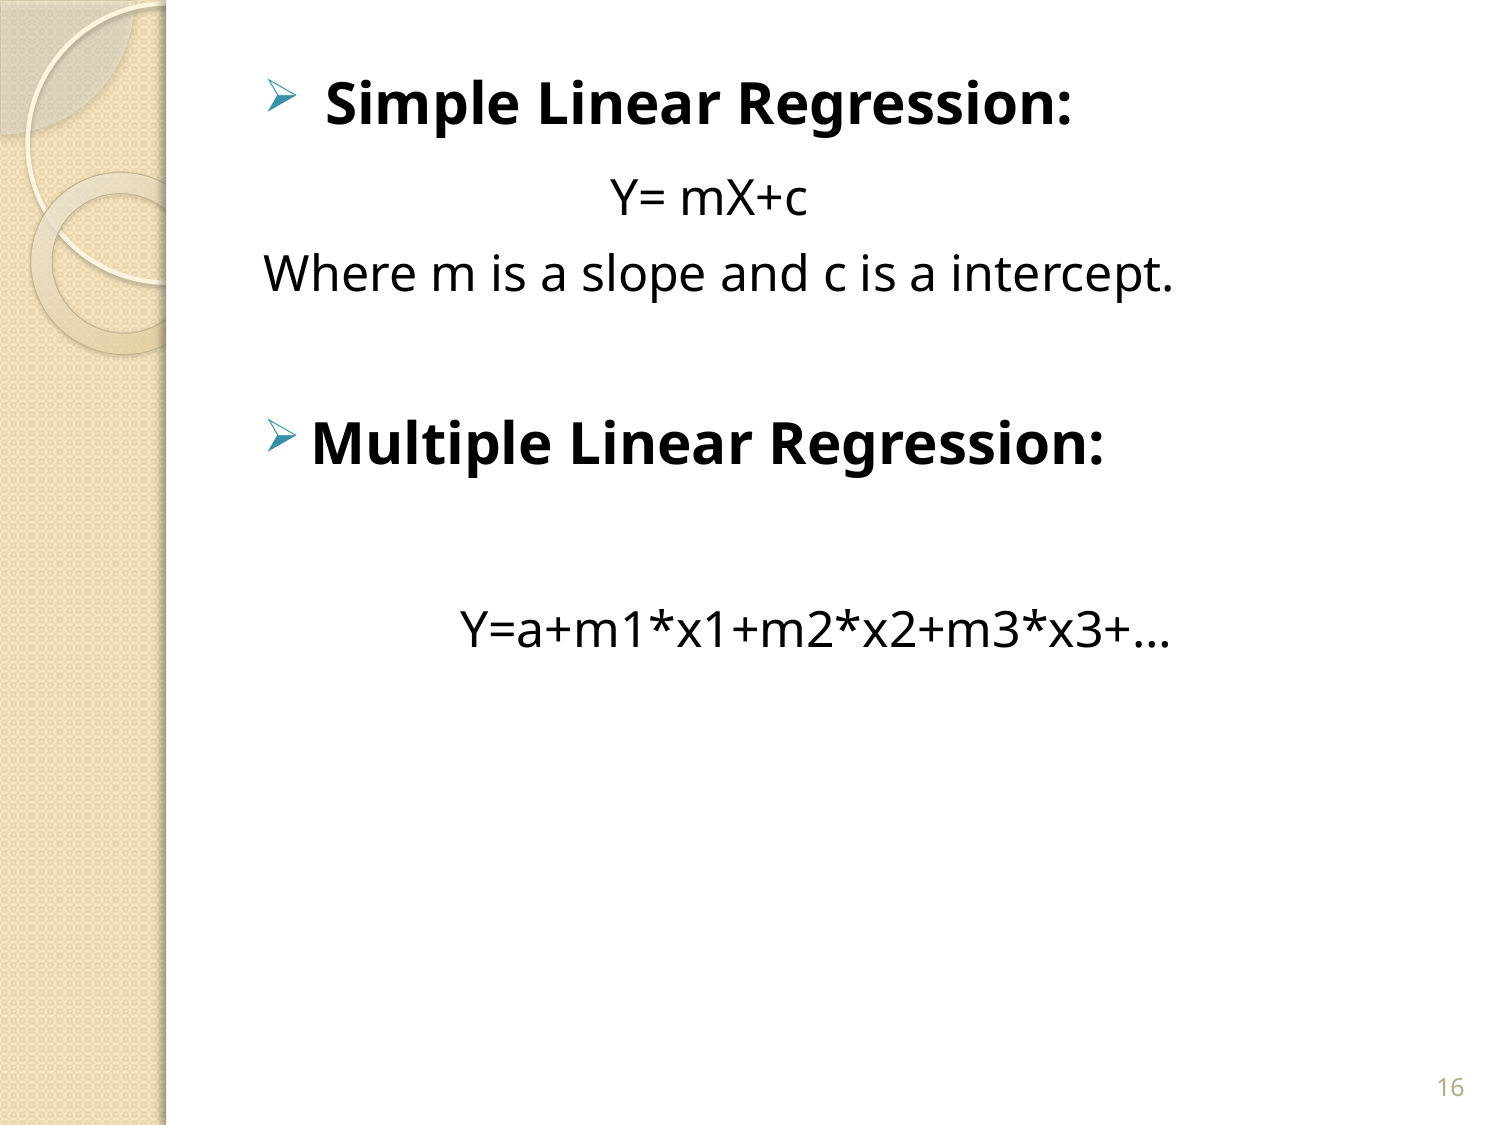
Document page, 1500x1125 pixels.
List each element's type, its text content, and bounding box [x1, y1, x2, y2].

slide_number 16 [1413, 1034, 1488, 1113]
list Simple Linear Regression: Y= mX+c Where m is a slope and c is a intercept. Multiple Linear Regression: Y=a+m1*x1+m2*x2+m3*x3+… [235, 58, 1466, 1025]
